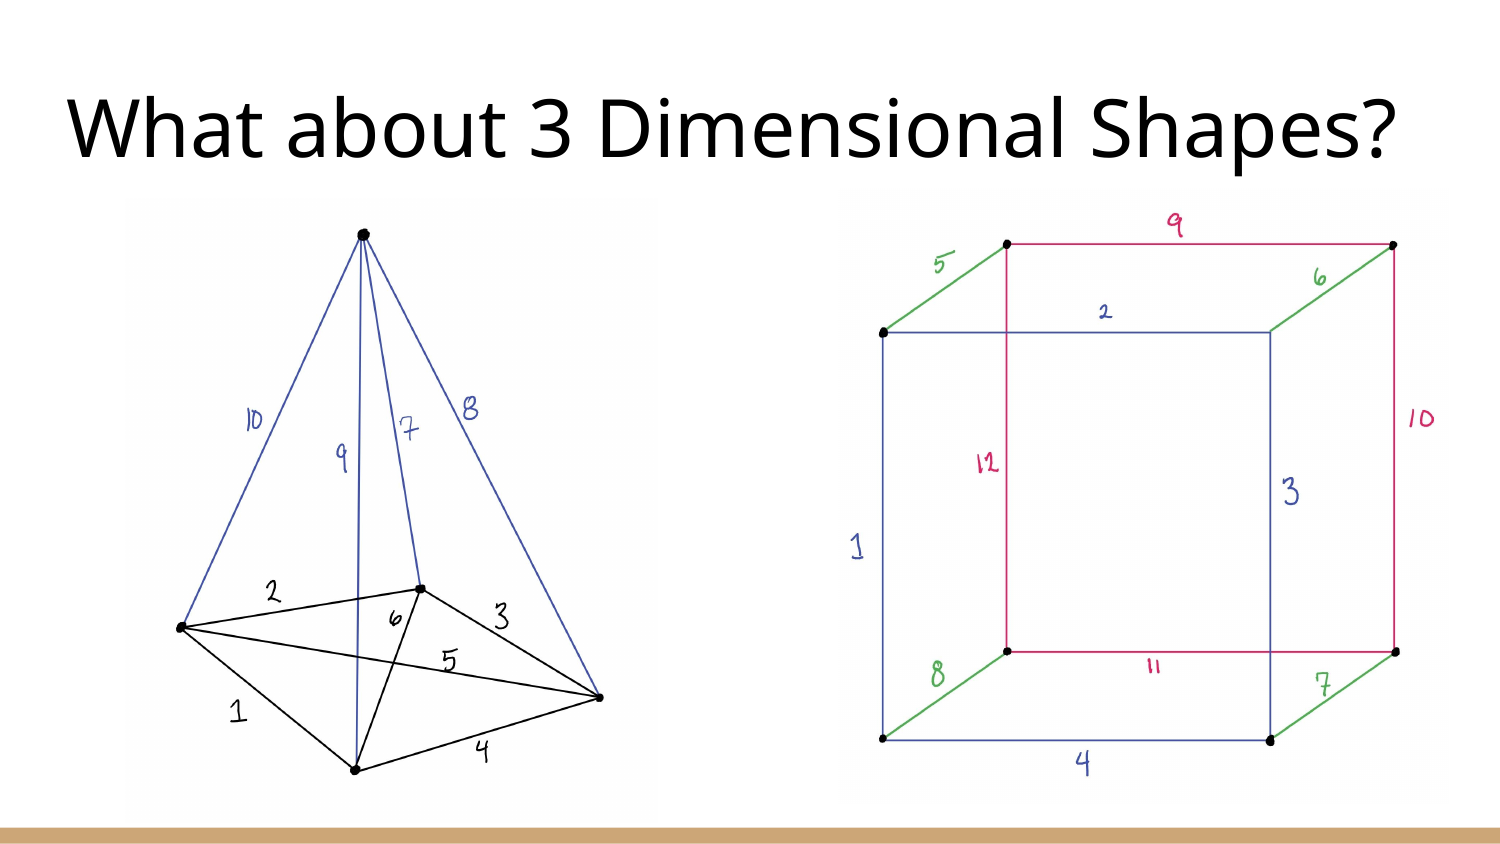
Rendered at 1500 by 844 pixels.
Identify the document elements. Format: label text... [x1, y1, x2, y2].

picture [124, 198, 659, 823]
title What about 3 Dimensional Shapes? [51, 51, 1449, 189]
picture [838, 187, 1450, 804]
